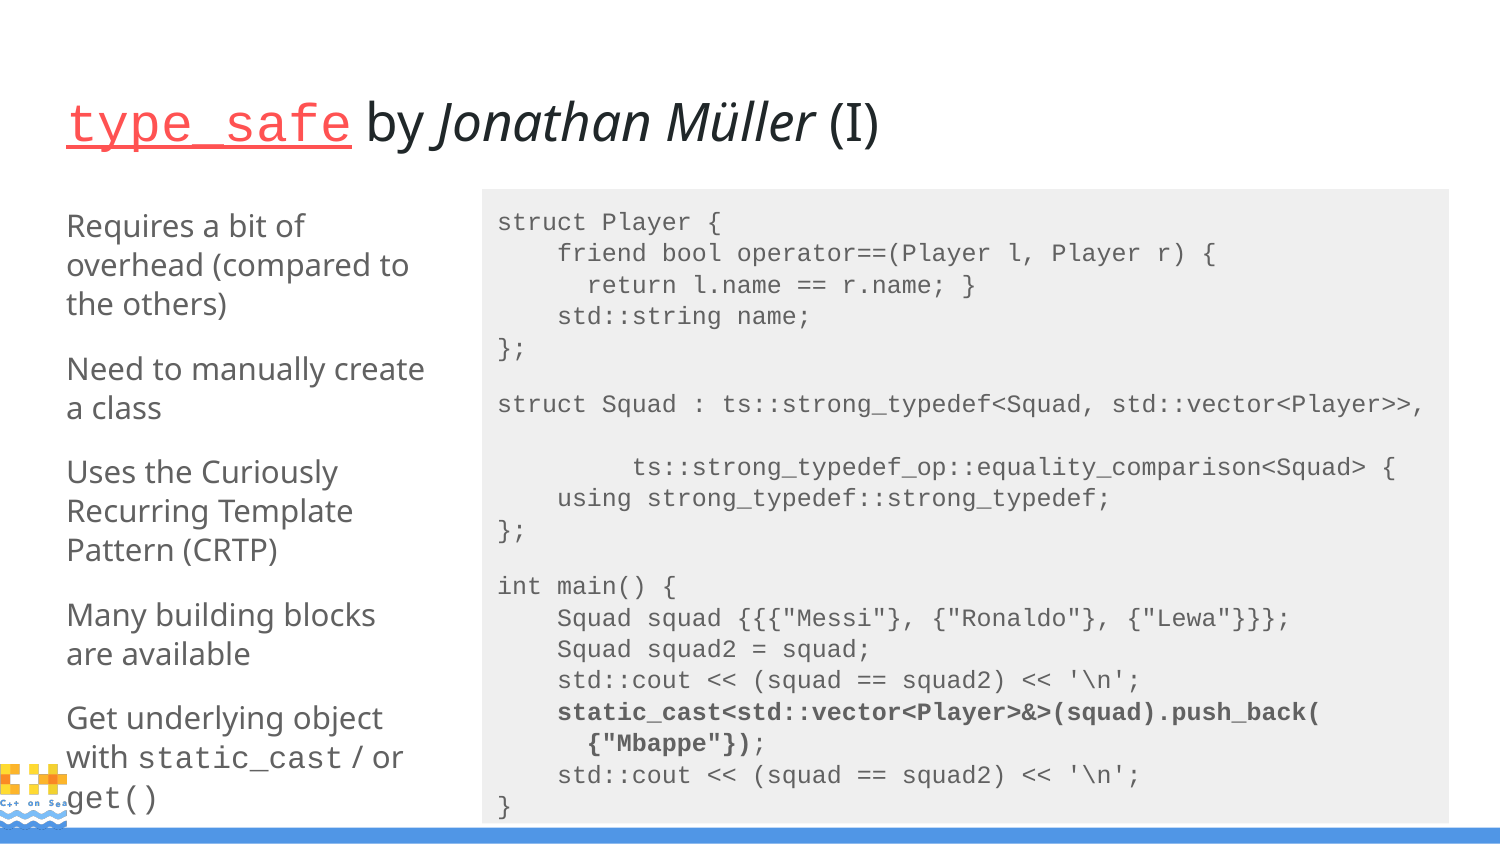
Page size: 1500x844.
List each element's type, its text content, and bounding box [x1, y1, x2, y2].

list struct Player { friend bool operator==(Player l, Player r) { return l.name == r.name; } std::string name; }; struct Squad : ts::strong_typedef<Squad, std::vector<Player>>, ts::strong_typedef_op::equality_comparison<Squad> { using strong_typedef::strong_typedef; }; int main() { Squad squad {{{"Messi"}, {"Ronaldo"}, {"Lewa"}}}; Squad squad2 = squad; std::cout << (squad == squad2) << '\n'; static_cast<std::vector<Player>&>(squad).push_back( {"Mbappe"}); std::cout << (squad == squad2) << '\n'; } [482, 189, 1449, 824]
list Requires a bit of overhead (compared to the others) Need to manually create a class Uses the Curiously Recurring Template Pattern (CRTP) Many building blocks are available Get underlying object with static_cast / or get() [51, 189, 444, 750]
title type_safe by Jonathan Müller (I) [51, 72, 1449, 167]
picture [0, 764, 67, 830]
